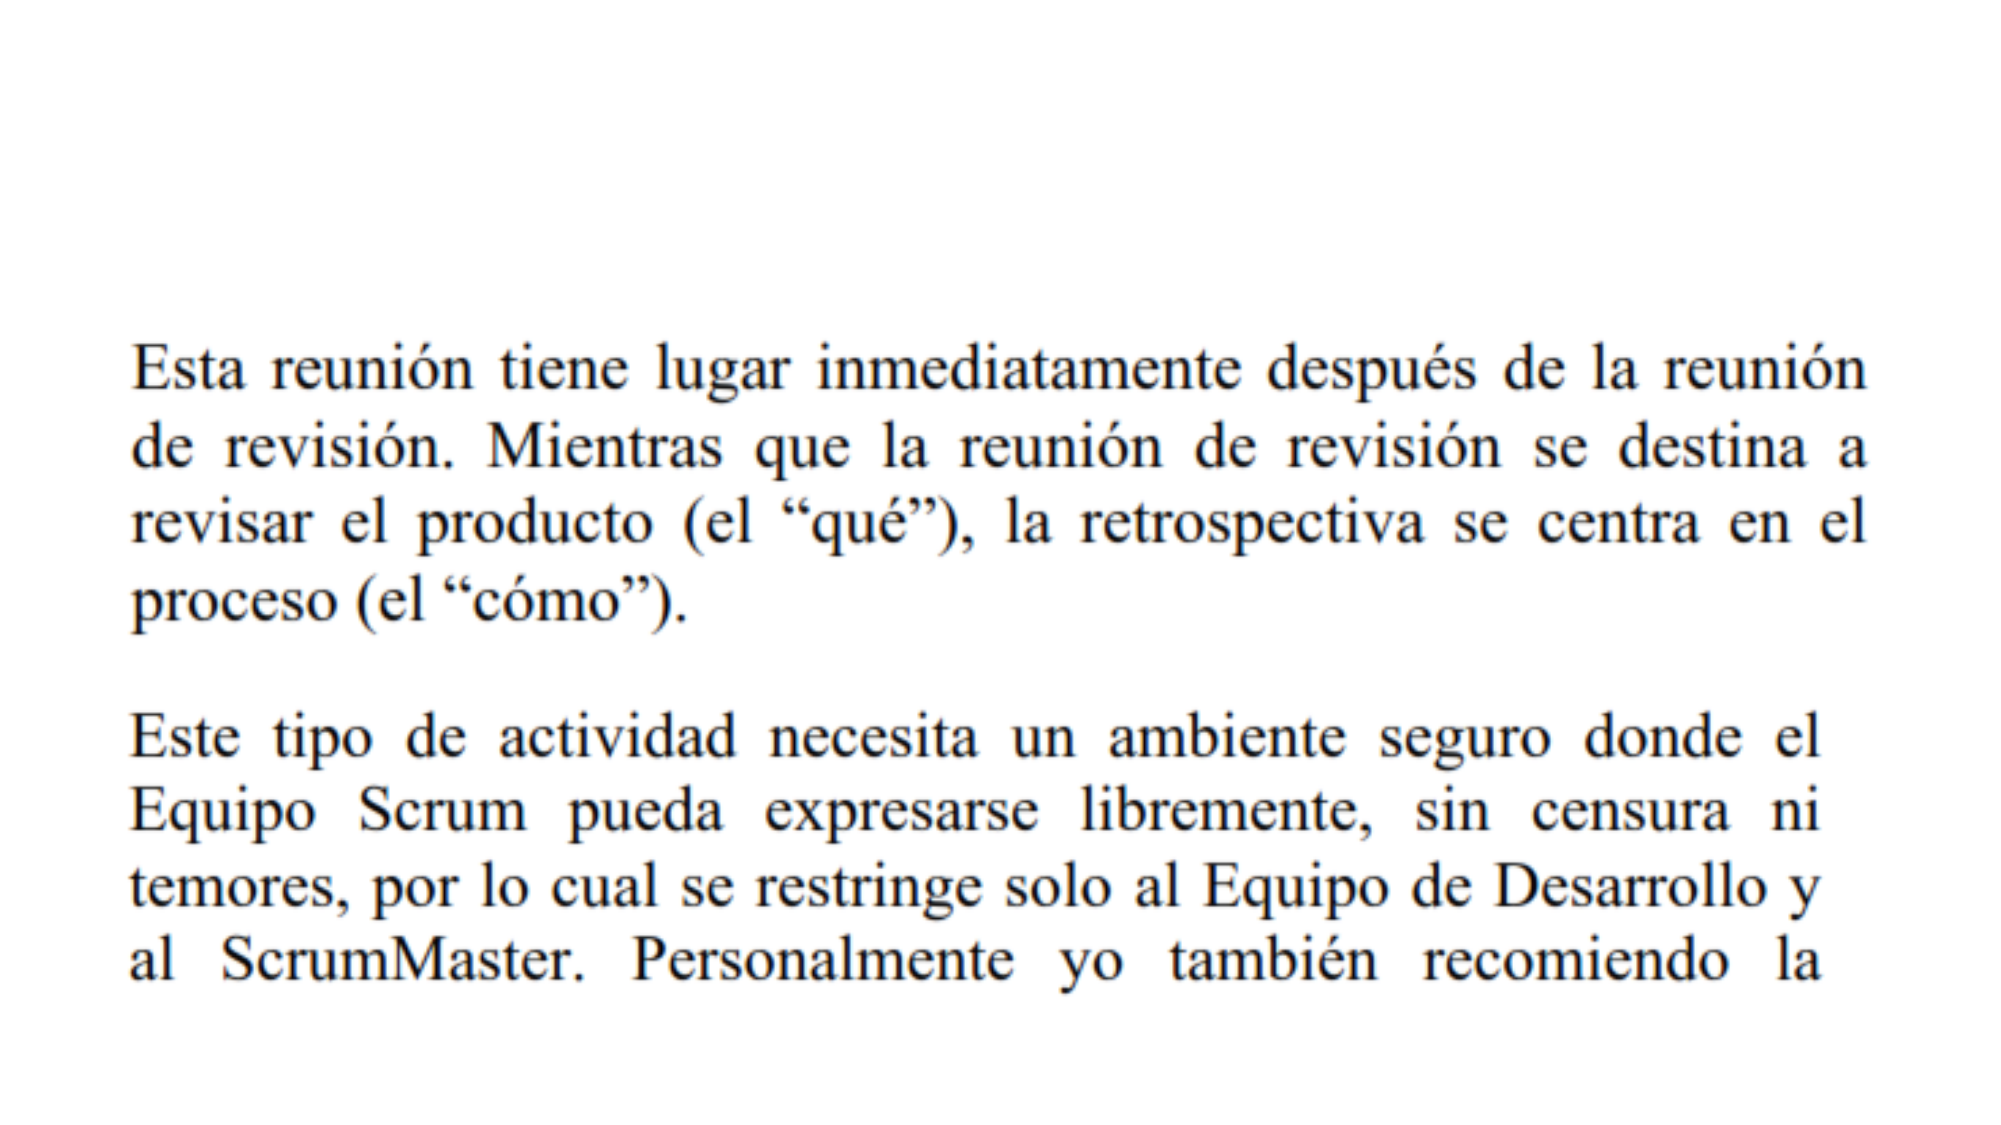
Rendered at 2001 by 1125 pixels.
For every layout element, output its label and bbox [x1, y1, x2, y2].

picture [75, 331, 1910, 1005]
